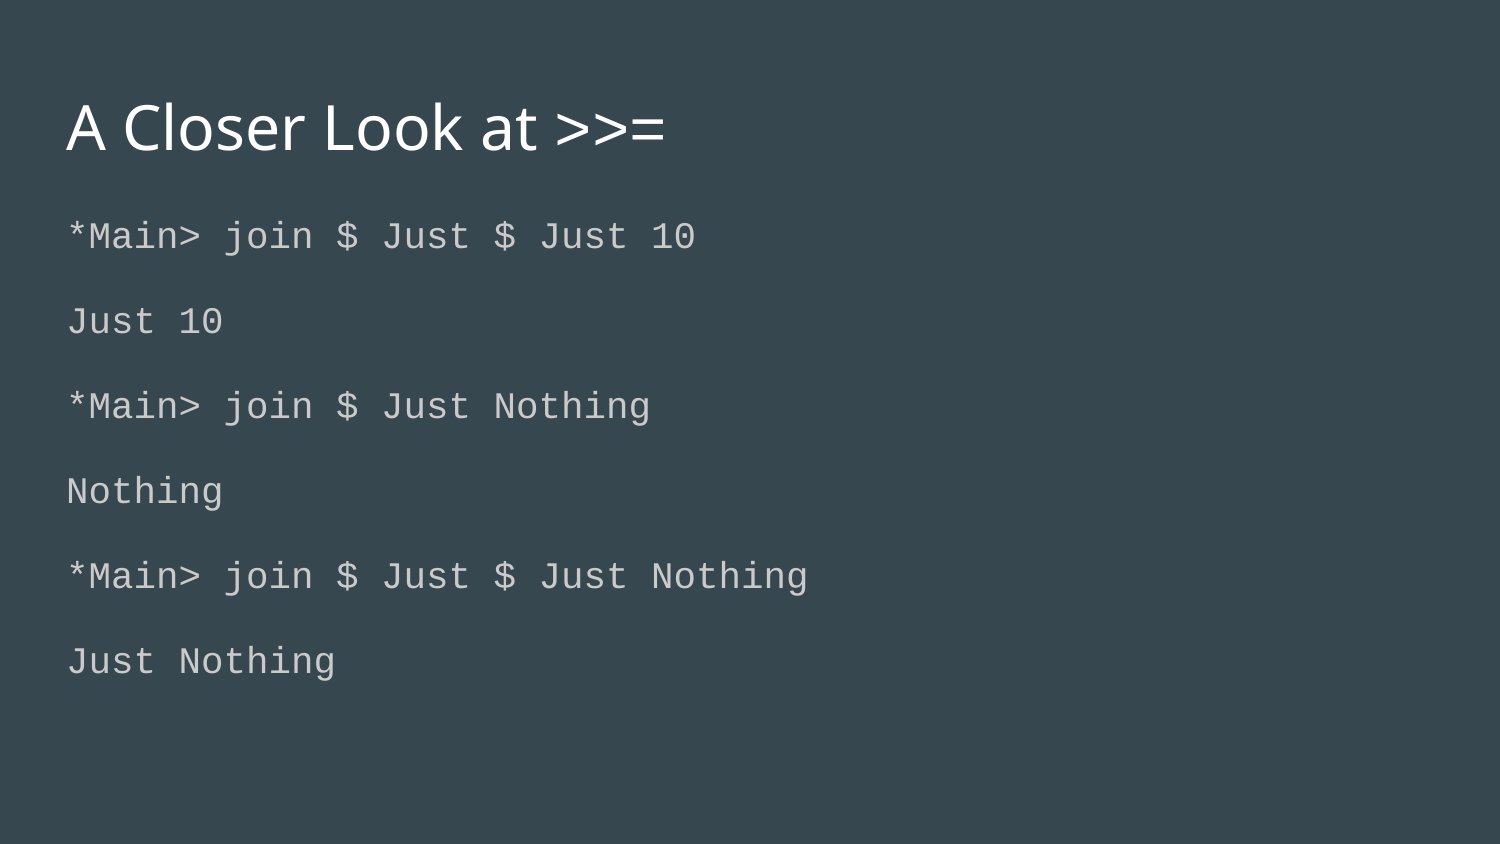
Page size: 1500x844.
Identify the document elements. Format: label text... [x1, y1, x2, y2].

list *Main> join $ Just $ Just 10 Just 10 *Main> join $ Just Nothing Nothing *Main> join $ Just $ Just Nothing Just Nothing [51, 189, 1449, 750]
title A Closer Look at >>= [51, 72, 1449, 167]
